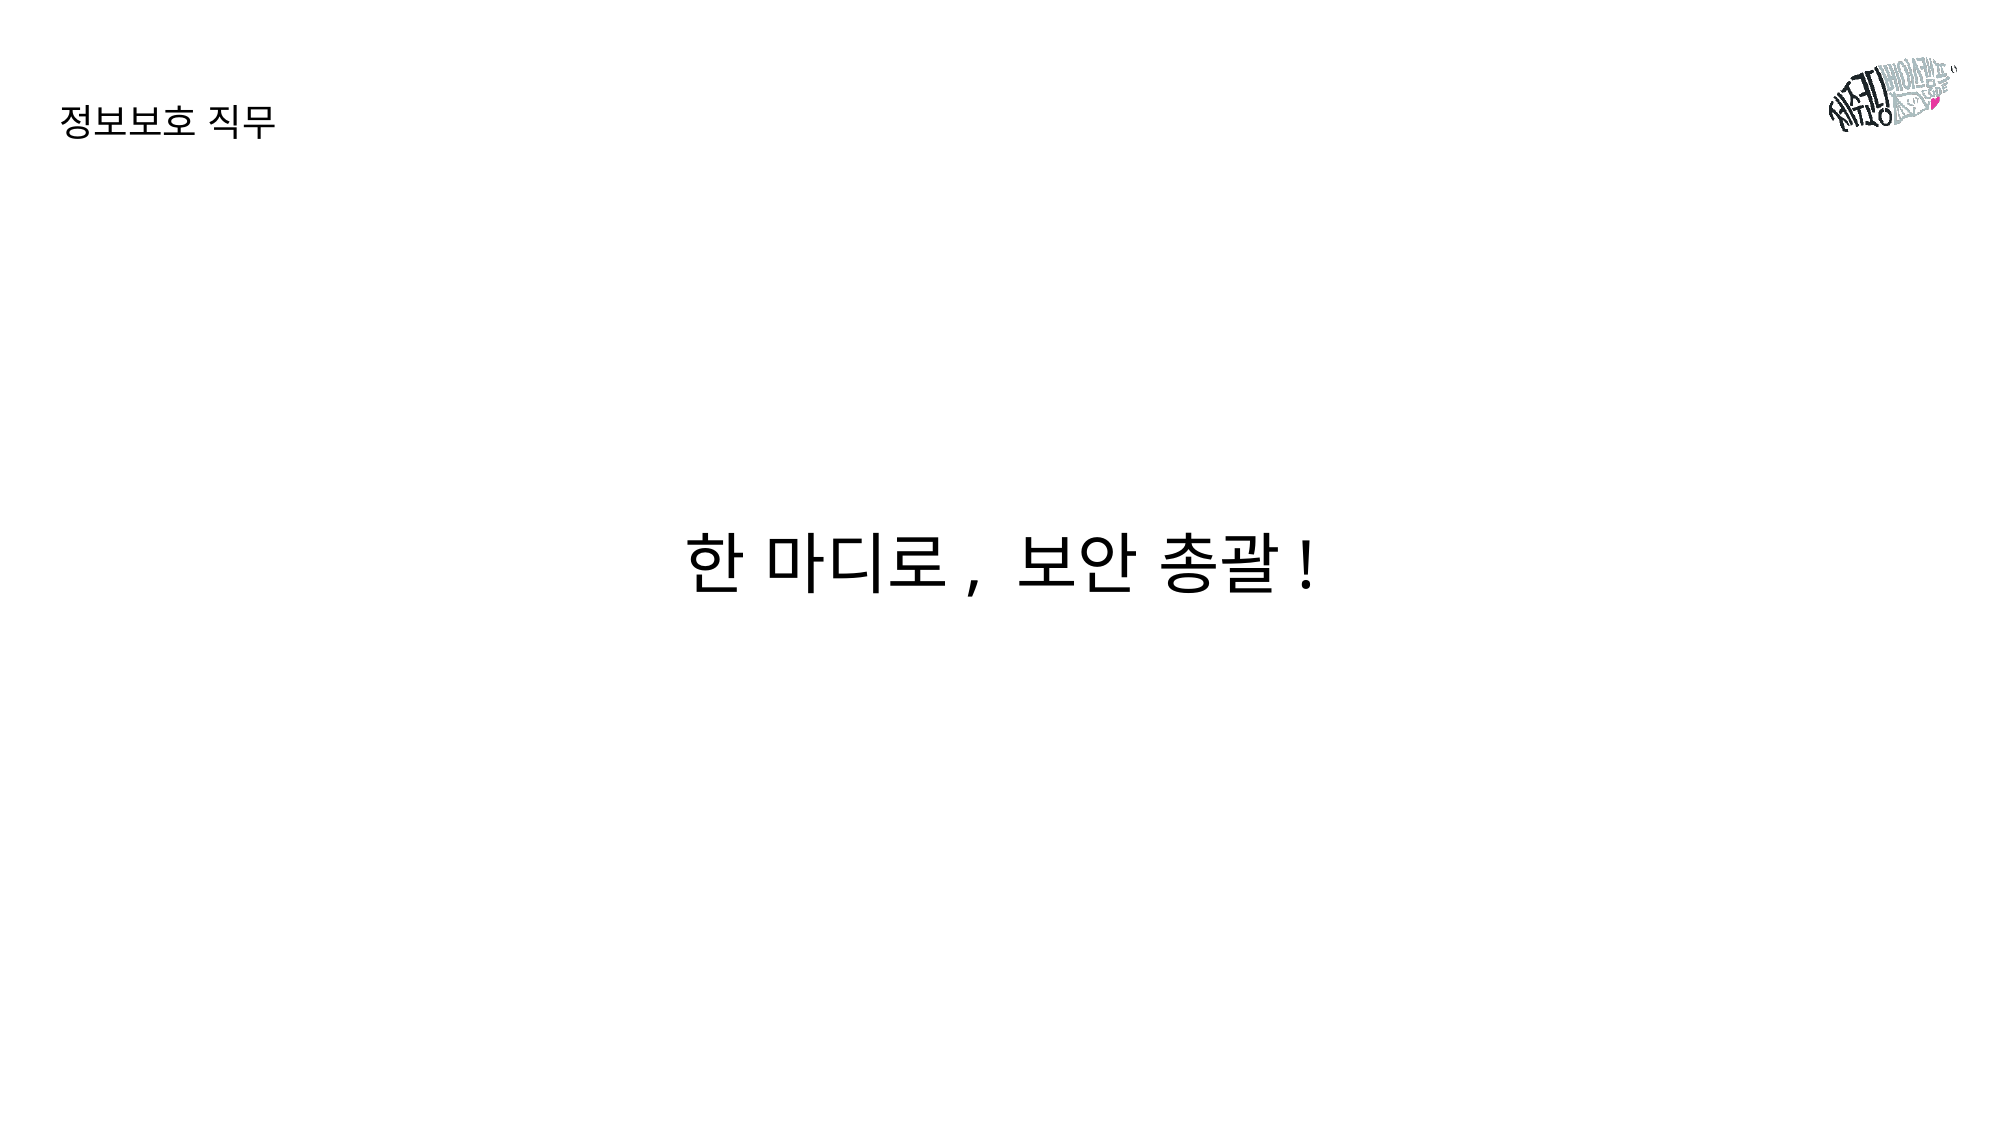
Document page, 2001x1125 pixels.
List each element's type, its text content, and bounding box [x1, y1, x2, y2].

text_box 한 마디로, 보안 총괄! [443, 514, 1557, 610]
picture [1829, 57, 1957, 133]
text_box 정보보호 직무 [44, 92, 292, 152]
